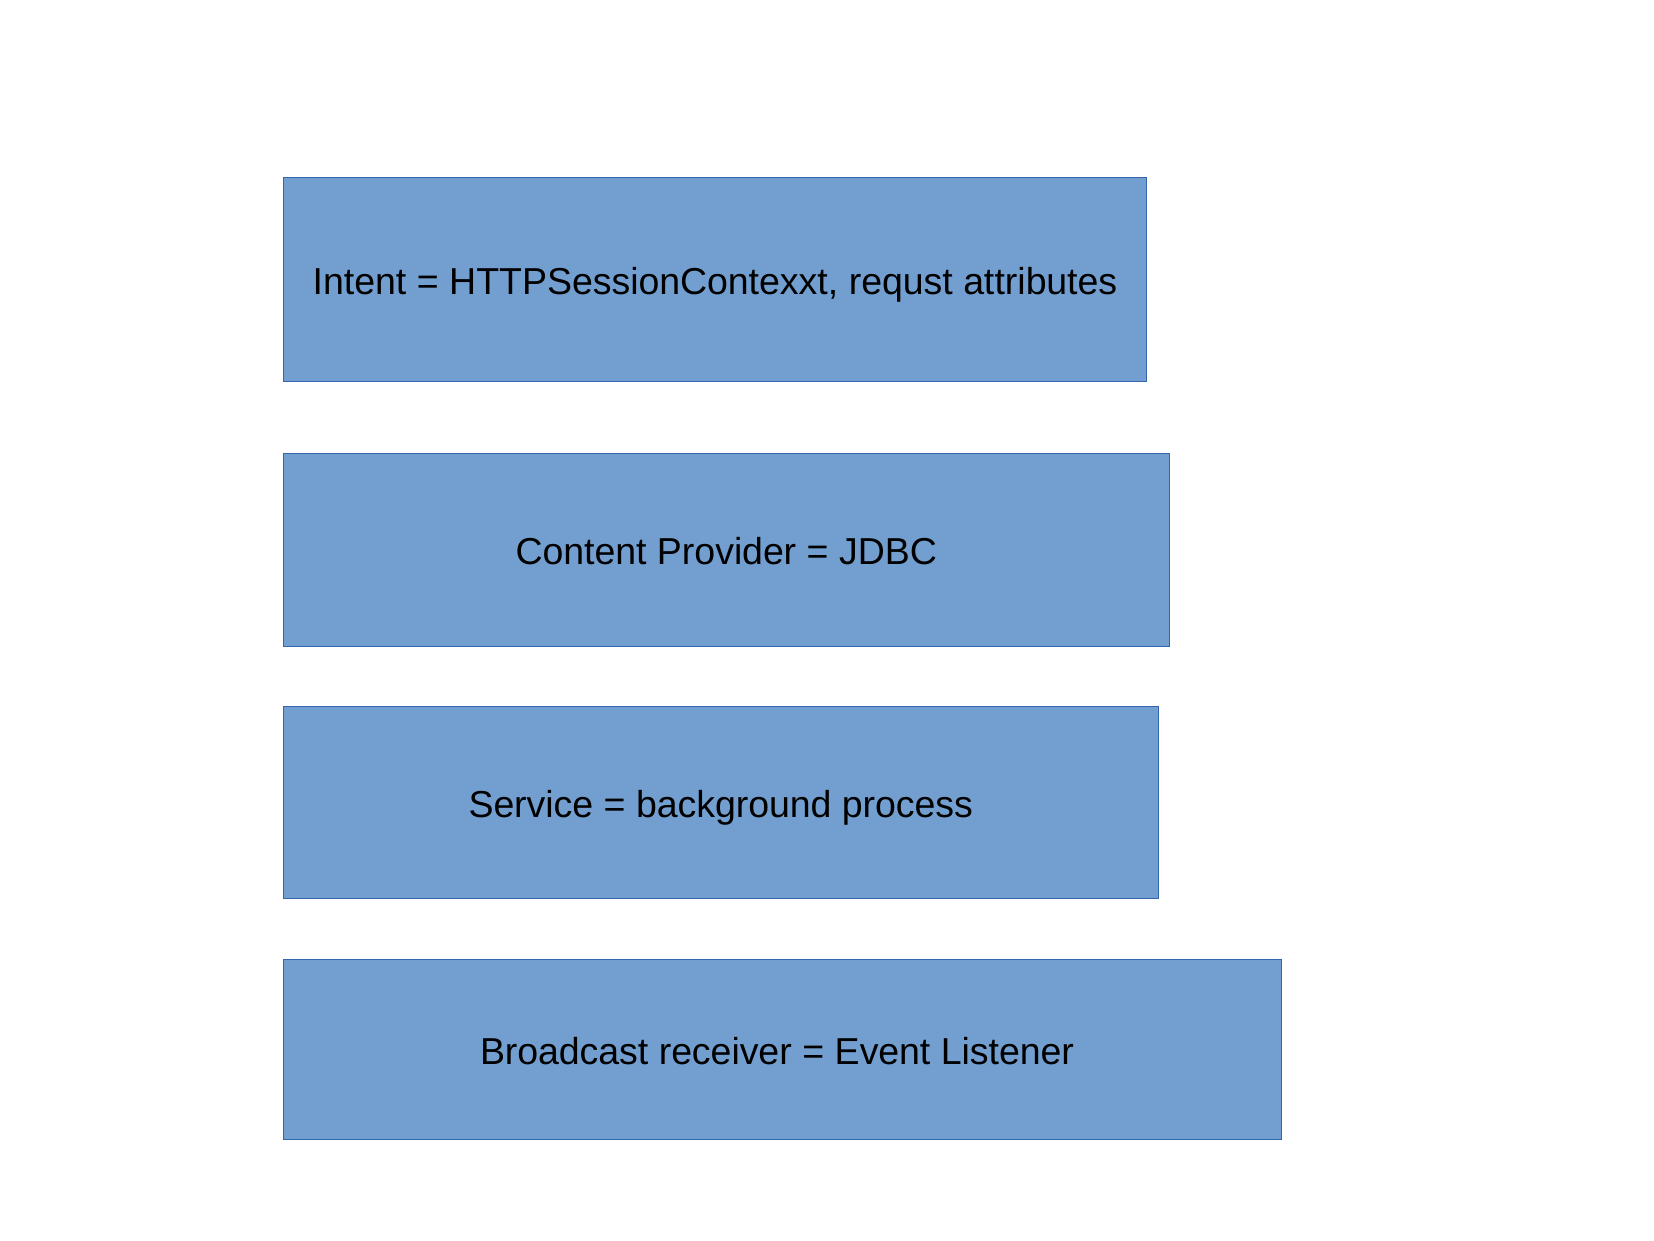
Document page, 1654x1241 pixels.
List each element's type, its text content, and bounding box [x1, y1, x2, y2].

text_box Broadcast receiver = Event Listener [283, 959, 1282, 1140]
text_box Content Provider = JDBC [283, 453, 1170, 647]
text_box Intent = HTTPSessionContexxt, requst attributes [283, 177, 1147, 382]
text_box Service = background process [283, 706, 1159, 899]
